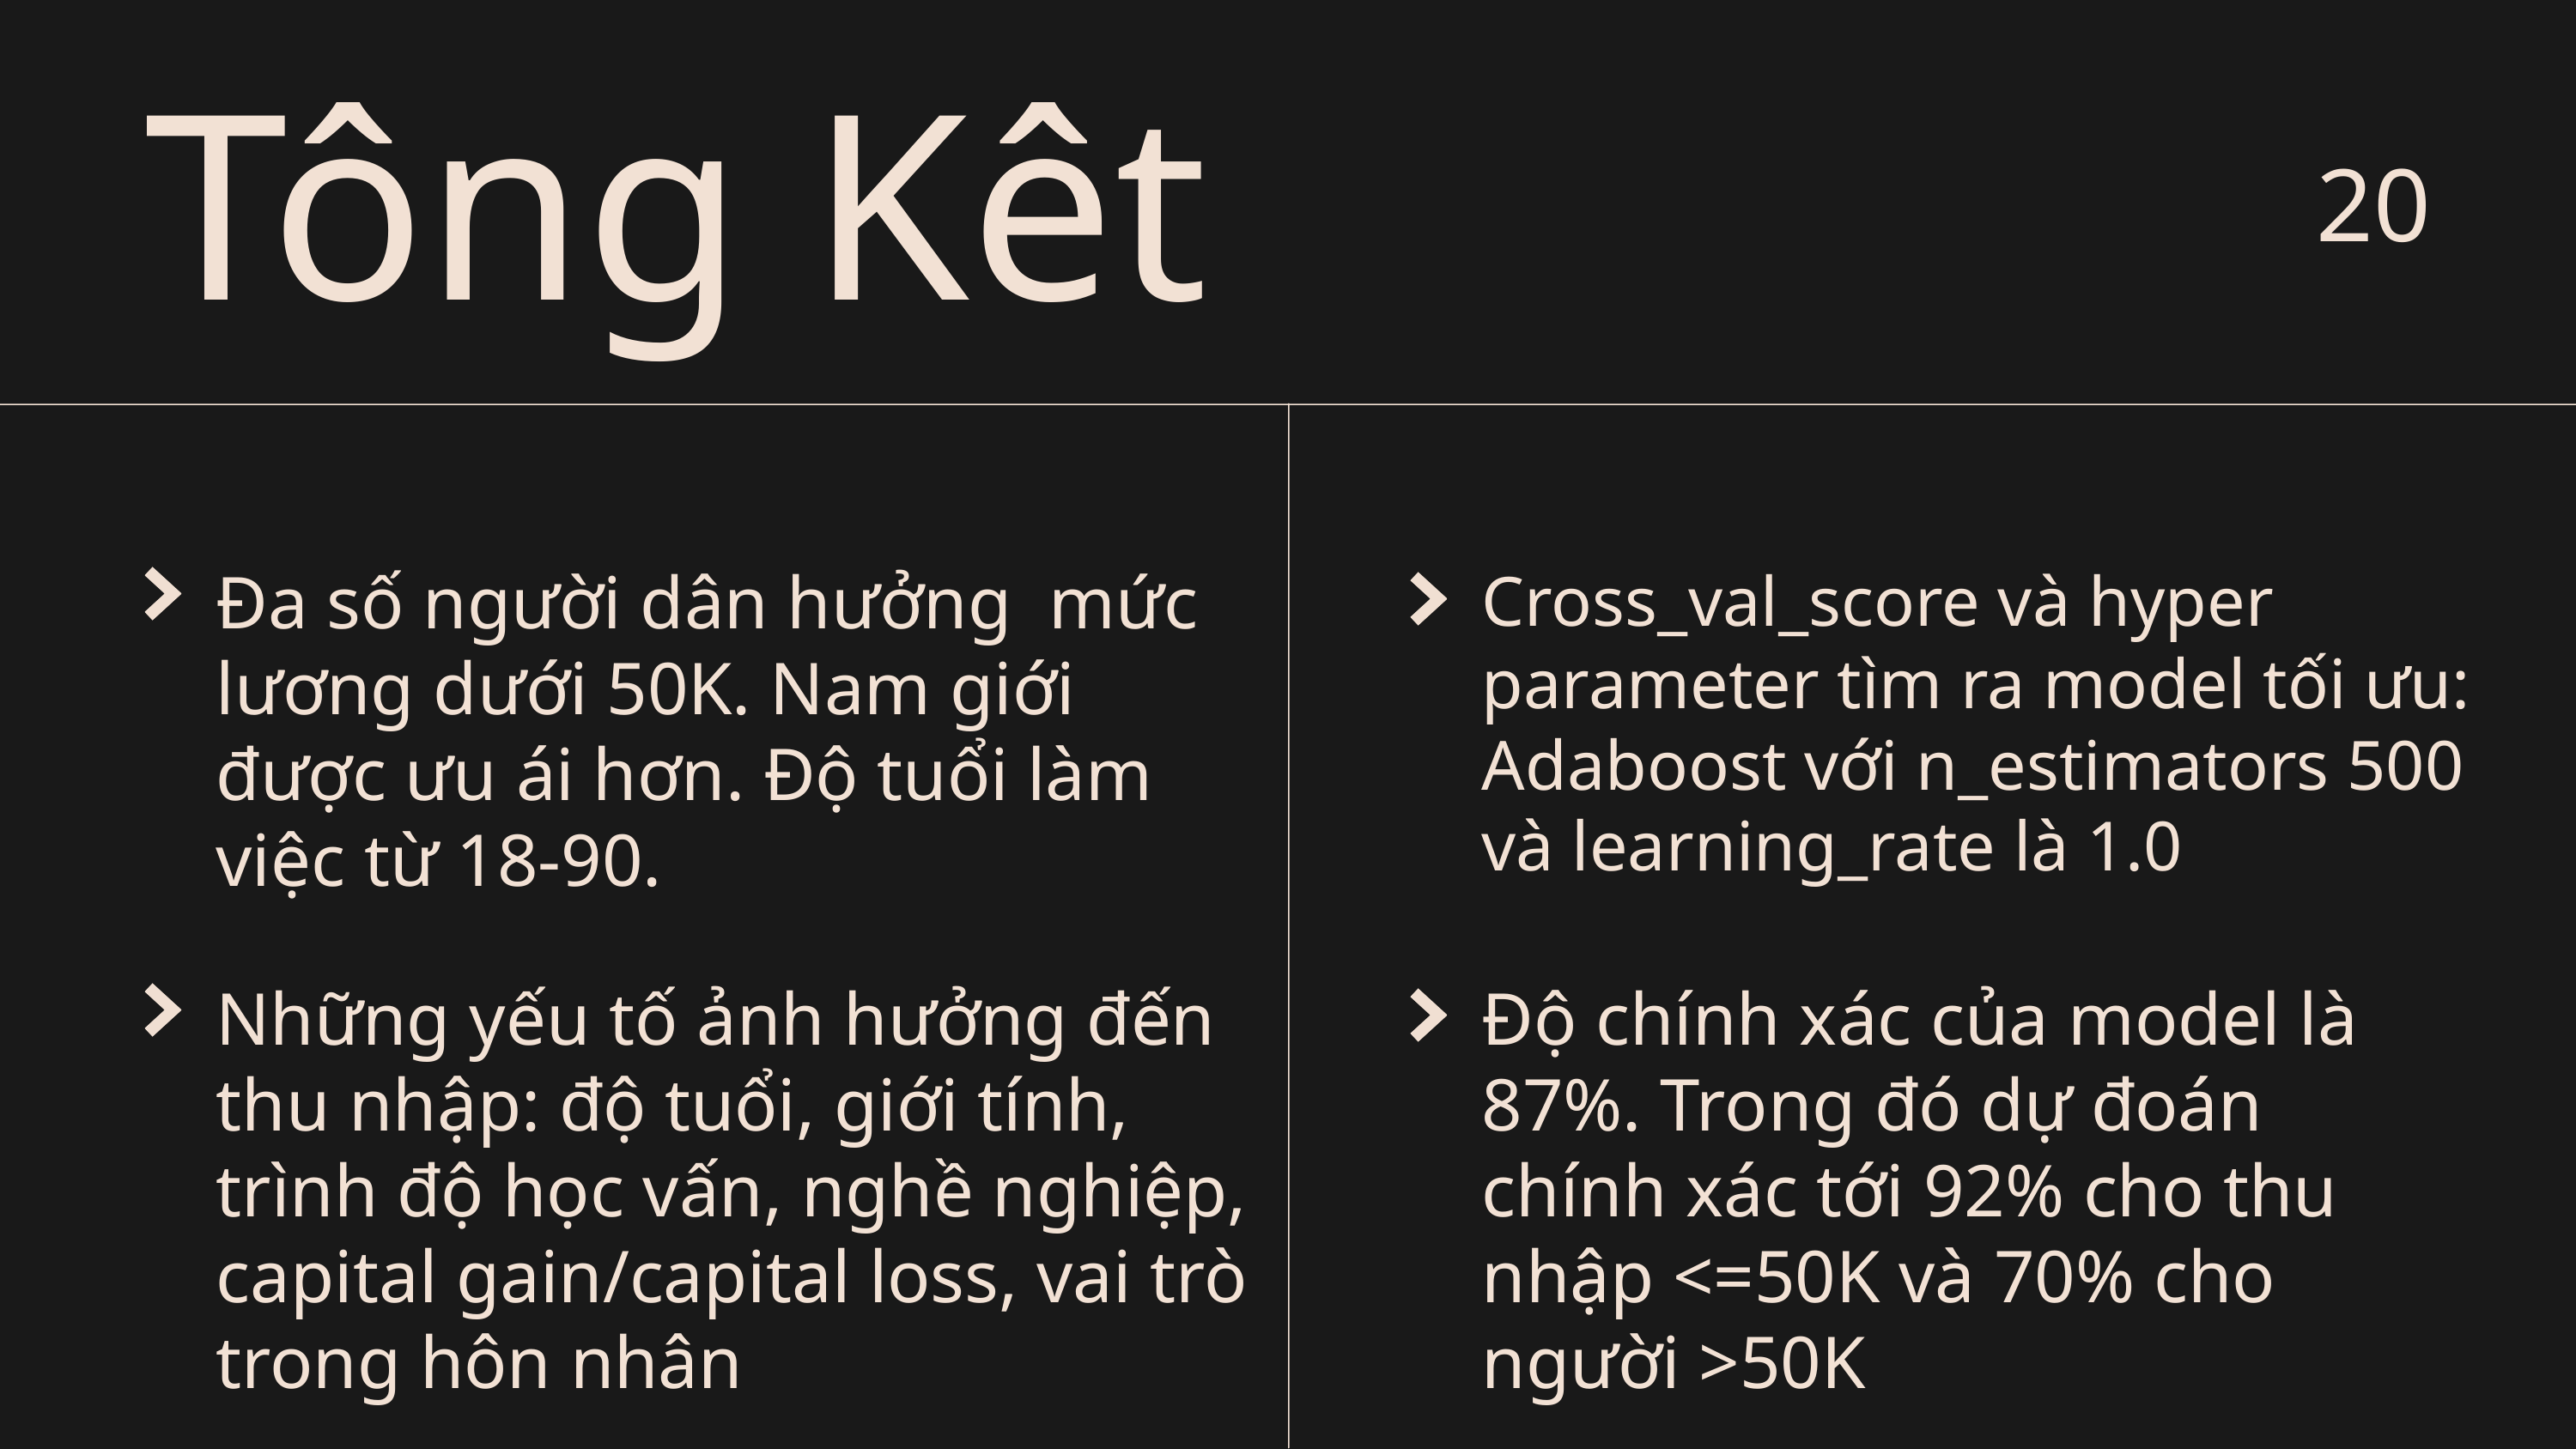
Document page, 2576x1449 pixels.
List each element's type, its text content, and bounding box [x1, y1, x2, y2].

text_box Tông Kêt [144, 0, 1482, 352]
text_box [144, 567, 182, 621]
text_box Cross_val_score và hyper parameter tìm ra model tối ưu: Adaboost với n_estimators 500 và learning_rate là 1.0 [1481, 558, 2519, 885]
text_box Những yếu tố ảnh hưởng đến thu nhập: độ tuổi, giới tính, trình độ học vấn, nghề nghiệp, capital gain/capital loss, vai trò trong hôn nhân [216, 973, 1254, 1404]
text_box Đa số người dân hưởng mức lương dưới 50K. Nam giới được ưu ái hơn. Độ tuổi làm việc từ 18-90. [216, 557, 1221, 901]
text_box 20 [2224, 141, 2432, 262]
text_box [1410, 572, 1448, 626]
text_box Độ chính xác của model là 87%. Trong đó dự đoán chính xác tới 92% cho thu nhập <=50K và 70% cho người >50K [1481, 973, 2432, 1404]
text_box [1410, 988, 1448, 1042]
text_box [144, 983, 182, 1037]
